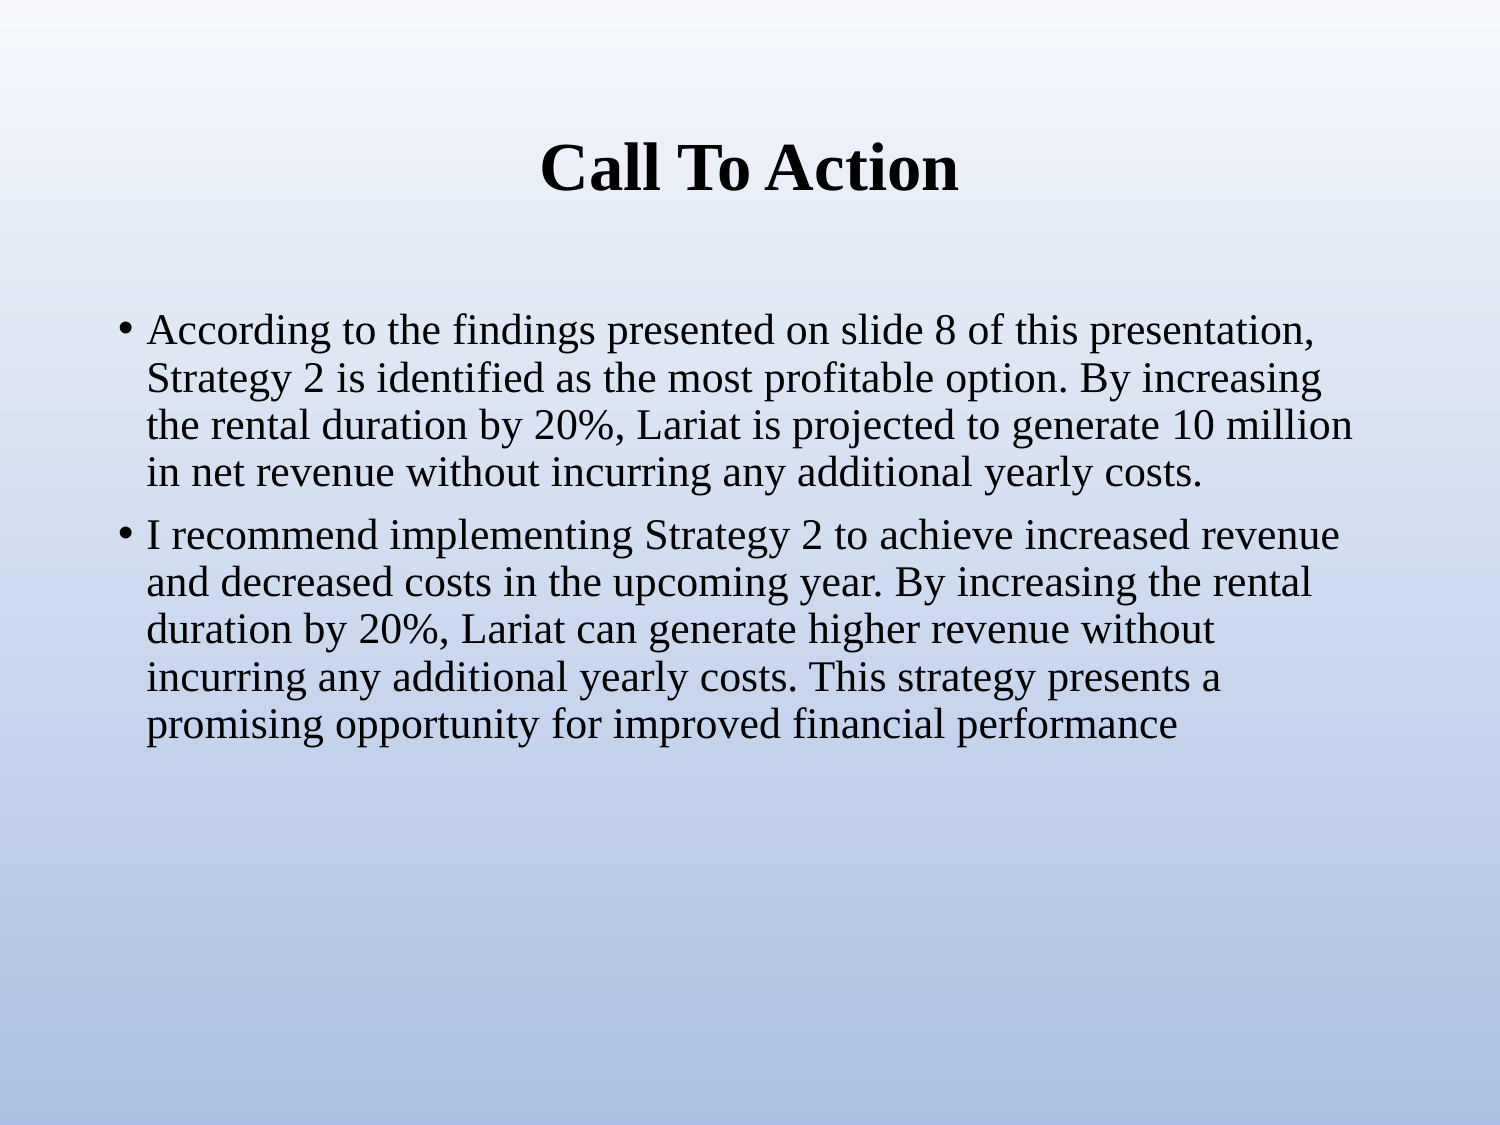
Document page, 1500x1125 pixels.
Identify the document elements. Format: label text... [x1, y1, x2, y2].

title Call To Action [103, 59, 1397, 278]
list According to the findings presented on slide 8 of this presentation, Strategy 2 is identified as the most profitable option. By increasing the rental duration by 20%, Lariat is projected to generate 10 million in net revenue without incurring any additional yearly costs. I recommend implementing Strategy 2 to achieve increased revenue and decreased costs in the upcoming year. By increasing the rental duration by 20%, Lariat can generate higher revenue without incurring any additional yearly costs. This strategy presents a promising opportunity for improved financial performance [103, 299, 1397, 1014]
